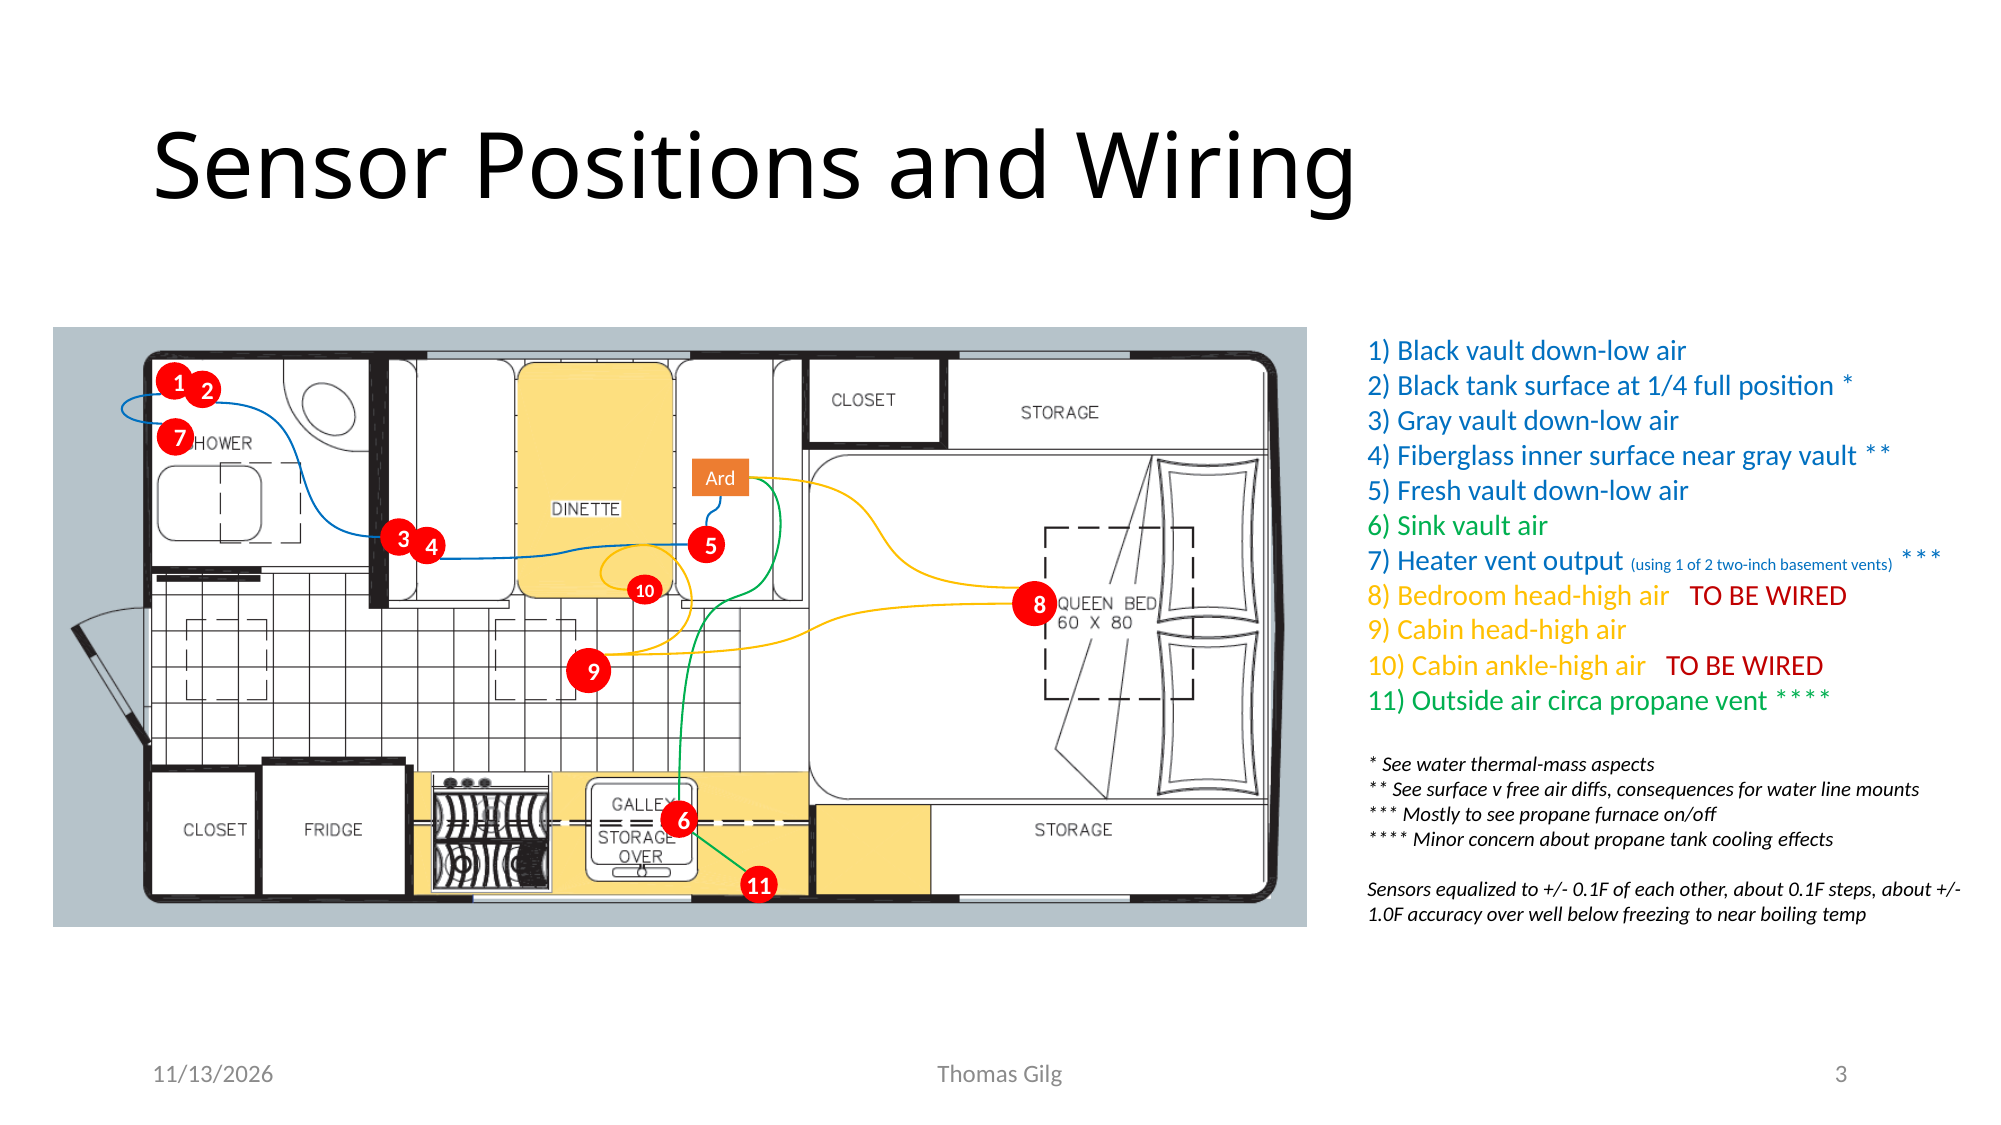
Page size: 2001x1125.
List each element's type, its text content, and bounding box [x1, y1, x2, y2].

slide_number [137, 1042, 588, 1103]
text_box 1) Black vault down-low air 2) Black tank surface at 1/4 full position * 3) Gray vault down-low air 4) Fiberglass inner surface near gray vault ** 5) Fresh vault down-low air 6) Sink vault air 7) Heater vent output (using 1 of 2 two-inch basement vents) *** 8) Bedroom head-high air TO BE WIRED 9) Cabin head-high air 10) Cabin ankle-high air TO BE WIRED 11) Outside air circa propane vent **** * See water thermal-mass aspects ** See surface v free air diffs, consequences for water line mounts *** Mostly to see propane furnace on/off **** Minor concern about propane tank cooling effects Sensors equalized to +/- 0.1F of each other, about 0.1F steps, about +/- 1.0F accuracy over well below freezing to near boiling temp [1352, 323, 1977, 958]
slide_number 3 [1412, 1042, 1863, 1103]
title Sensor Positions and Wiring [137, 59, 1863, 278]
footer Thomas Gilg [662, 1042, 1338, 1103]
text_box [53, 327, 1307, 927]
